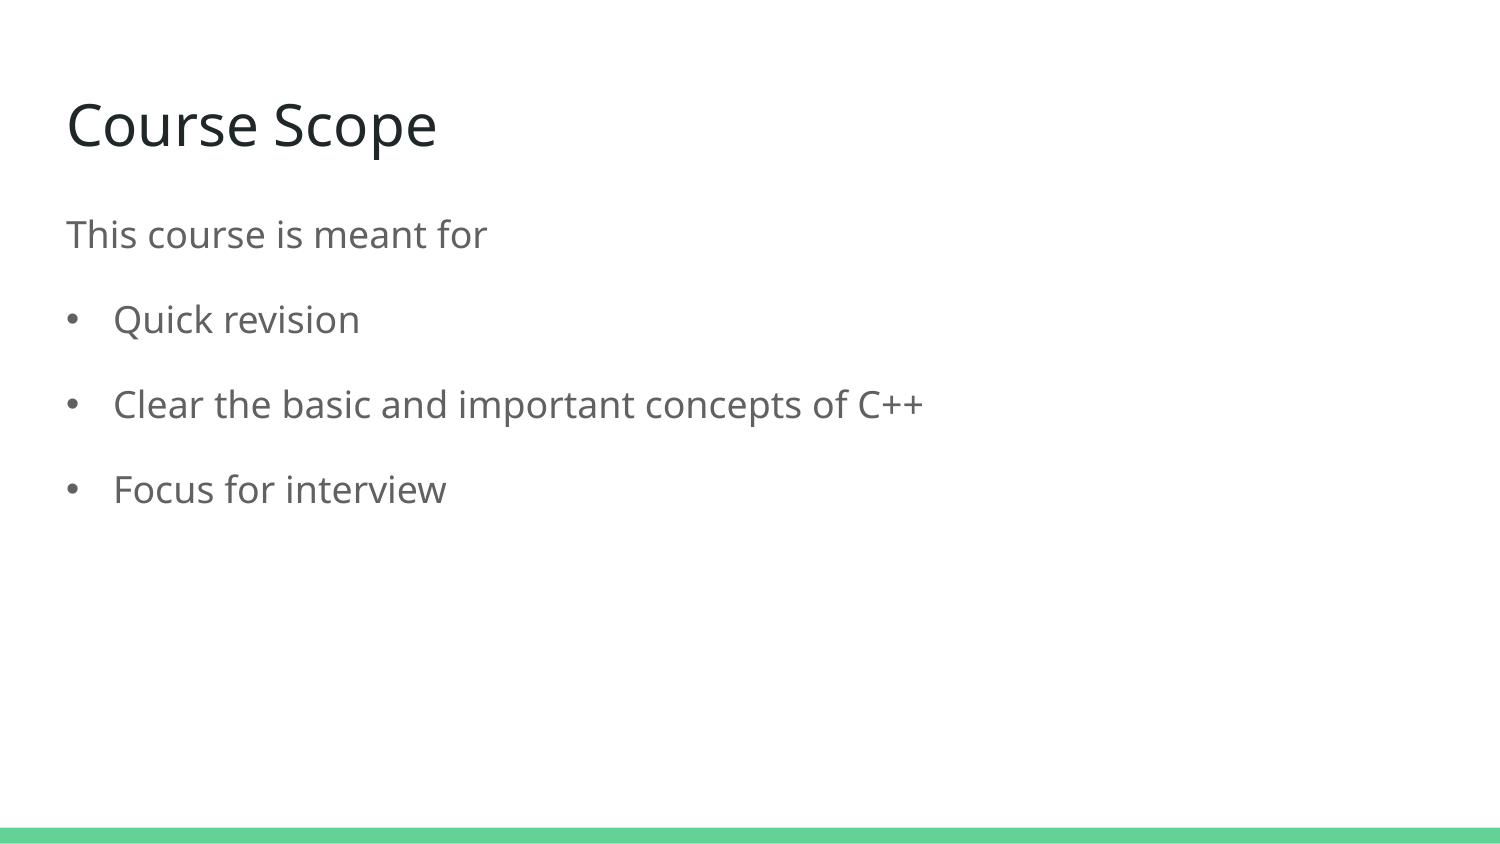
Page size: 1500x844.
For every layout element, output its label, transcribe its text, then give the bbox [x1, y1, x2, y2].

title Course Scope [51, 72, 1449, 167]
list This course is meant for Quick revision Clear the basic and important concepts of C++ Focus for interview [51, 189, 1449, 750]
